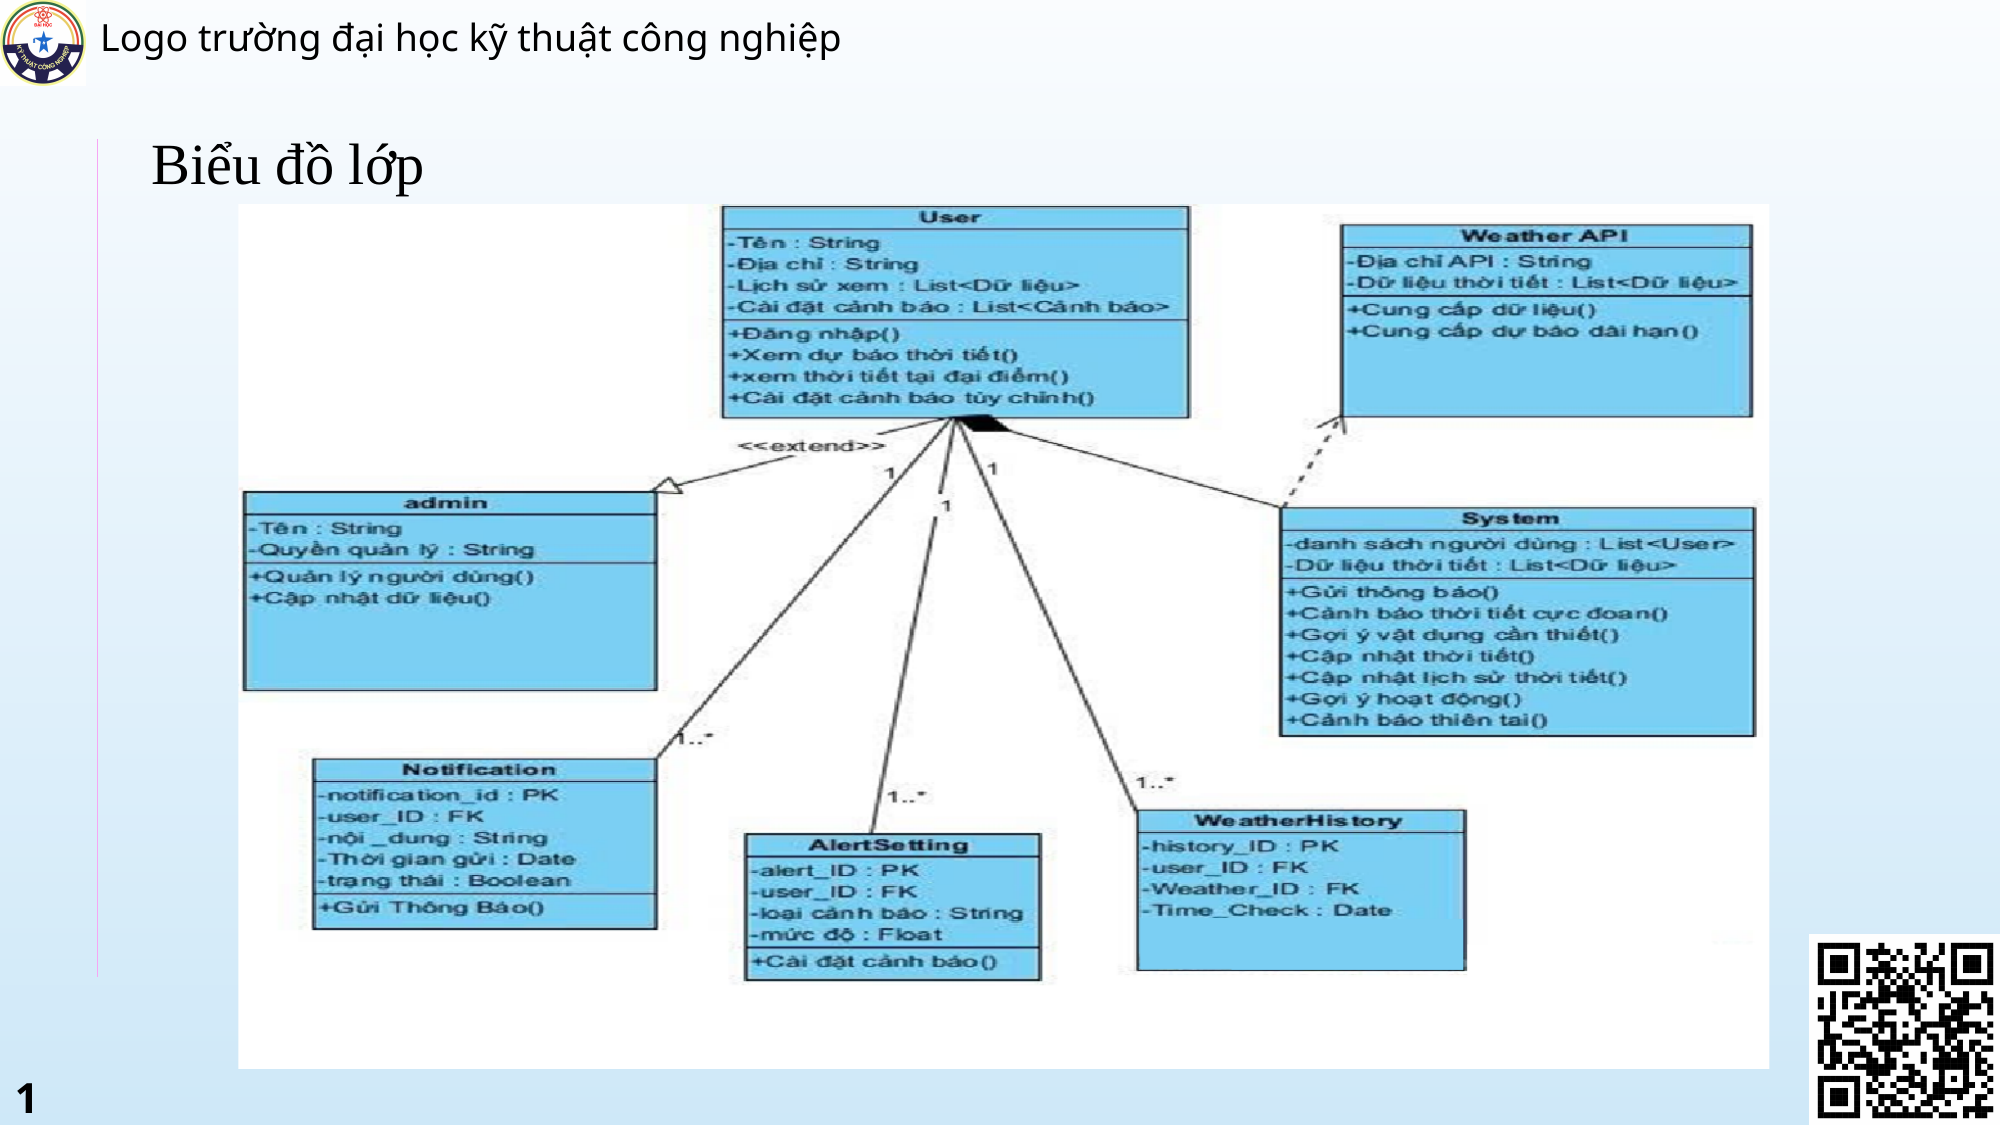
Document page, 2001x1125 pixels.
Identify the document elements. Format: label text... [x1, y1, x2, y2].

picture [238, 204, 1770, 1069]
text_box 10 [0, 1064, 73, 1125]
picture [0, 0, 86, 86]
text_box Biểu đồ lớp [136, 118, 441, 204]
text_box Logo trường đại học kỹ thuật công nghiệp [86, 7, 941, 67]
picture [1809, 934, 2000, 1125]
